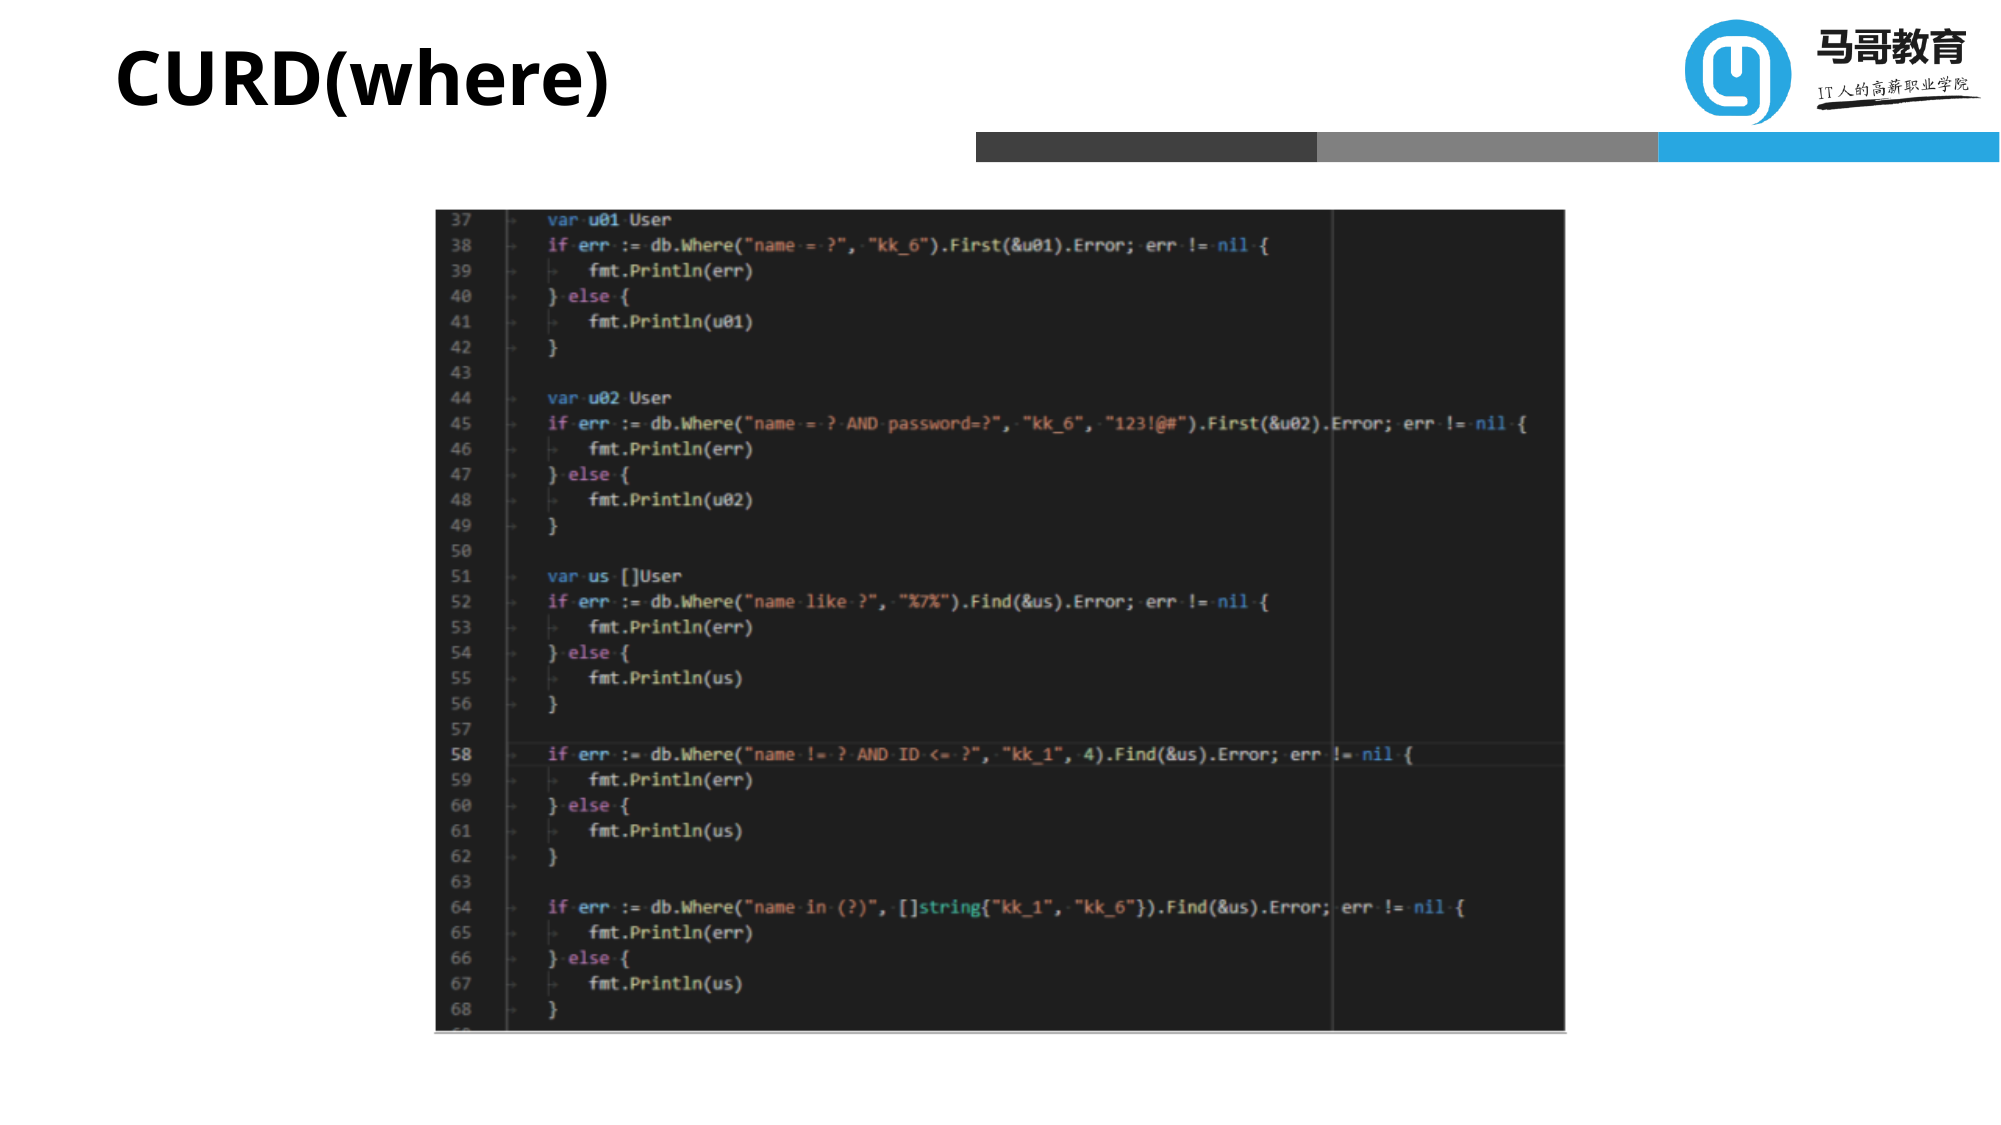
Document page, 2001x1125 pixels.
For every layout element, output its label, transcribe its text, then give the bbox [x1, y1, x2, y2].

title CURD(where) [99, 27, 1274, 124]
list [424, 199, 1576, 1043]
picture [1671, 0, 2001, 206]
